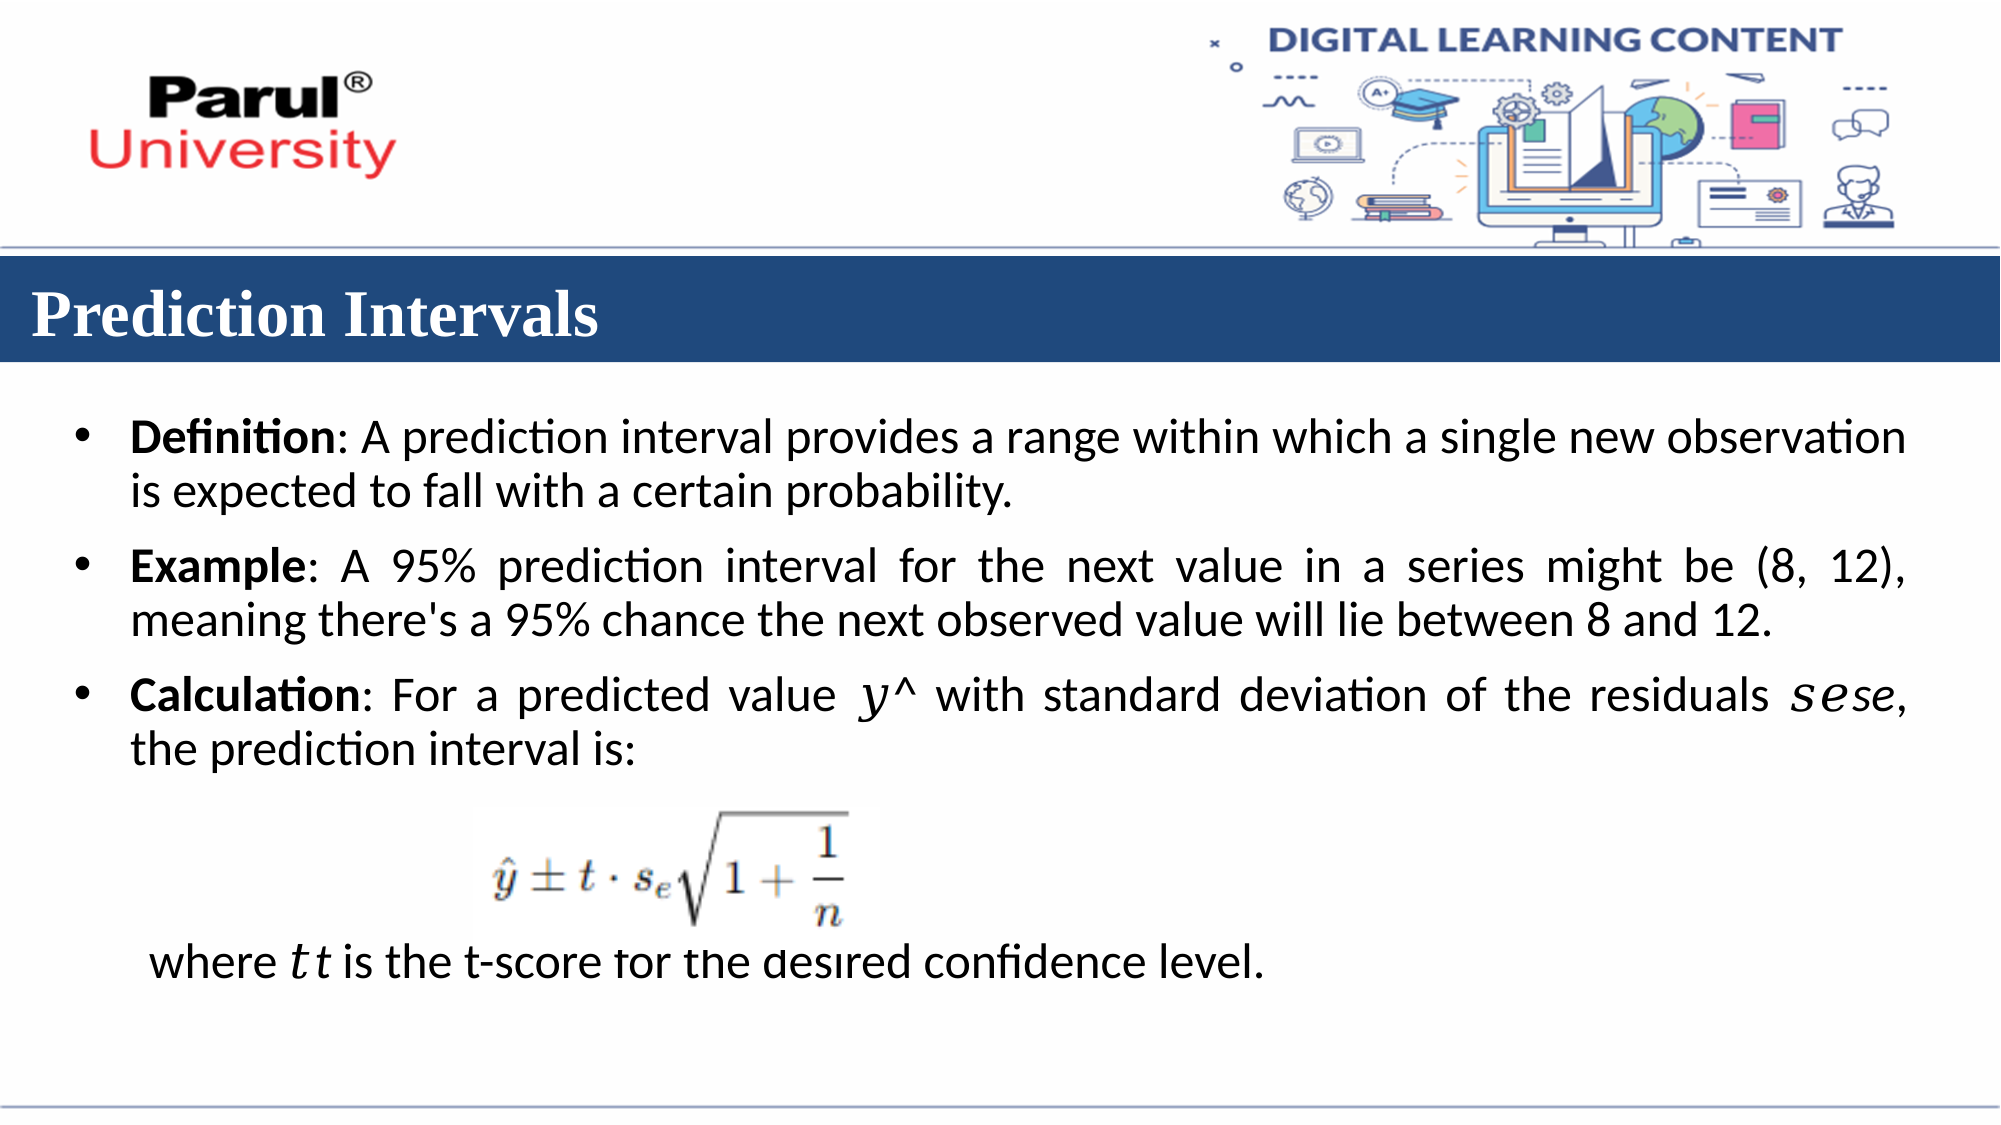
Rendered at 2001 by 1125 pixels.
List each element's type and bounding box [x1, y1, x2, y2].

text_box [0, 1, 2000, 1125]
picture [473, 807, 880, 950]
